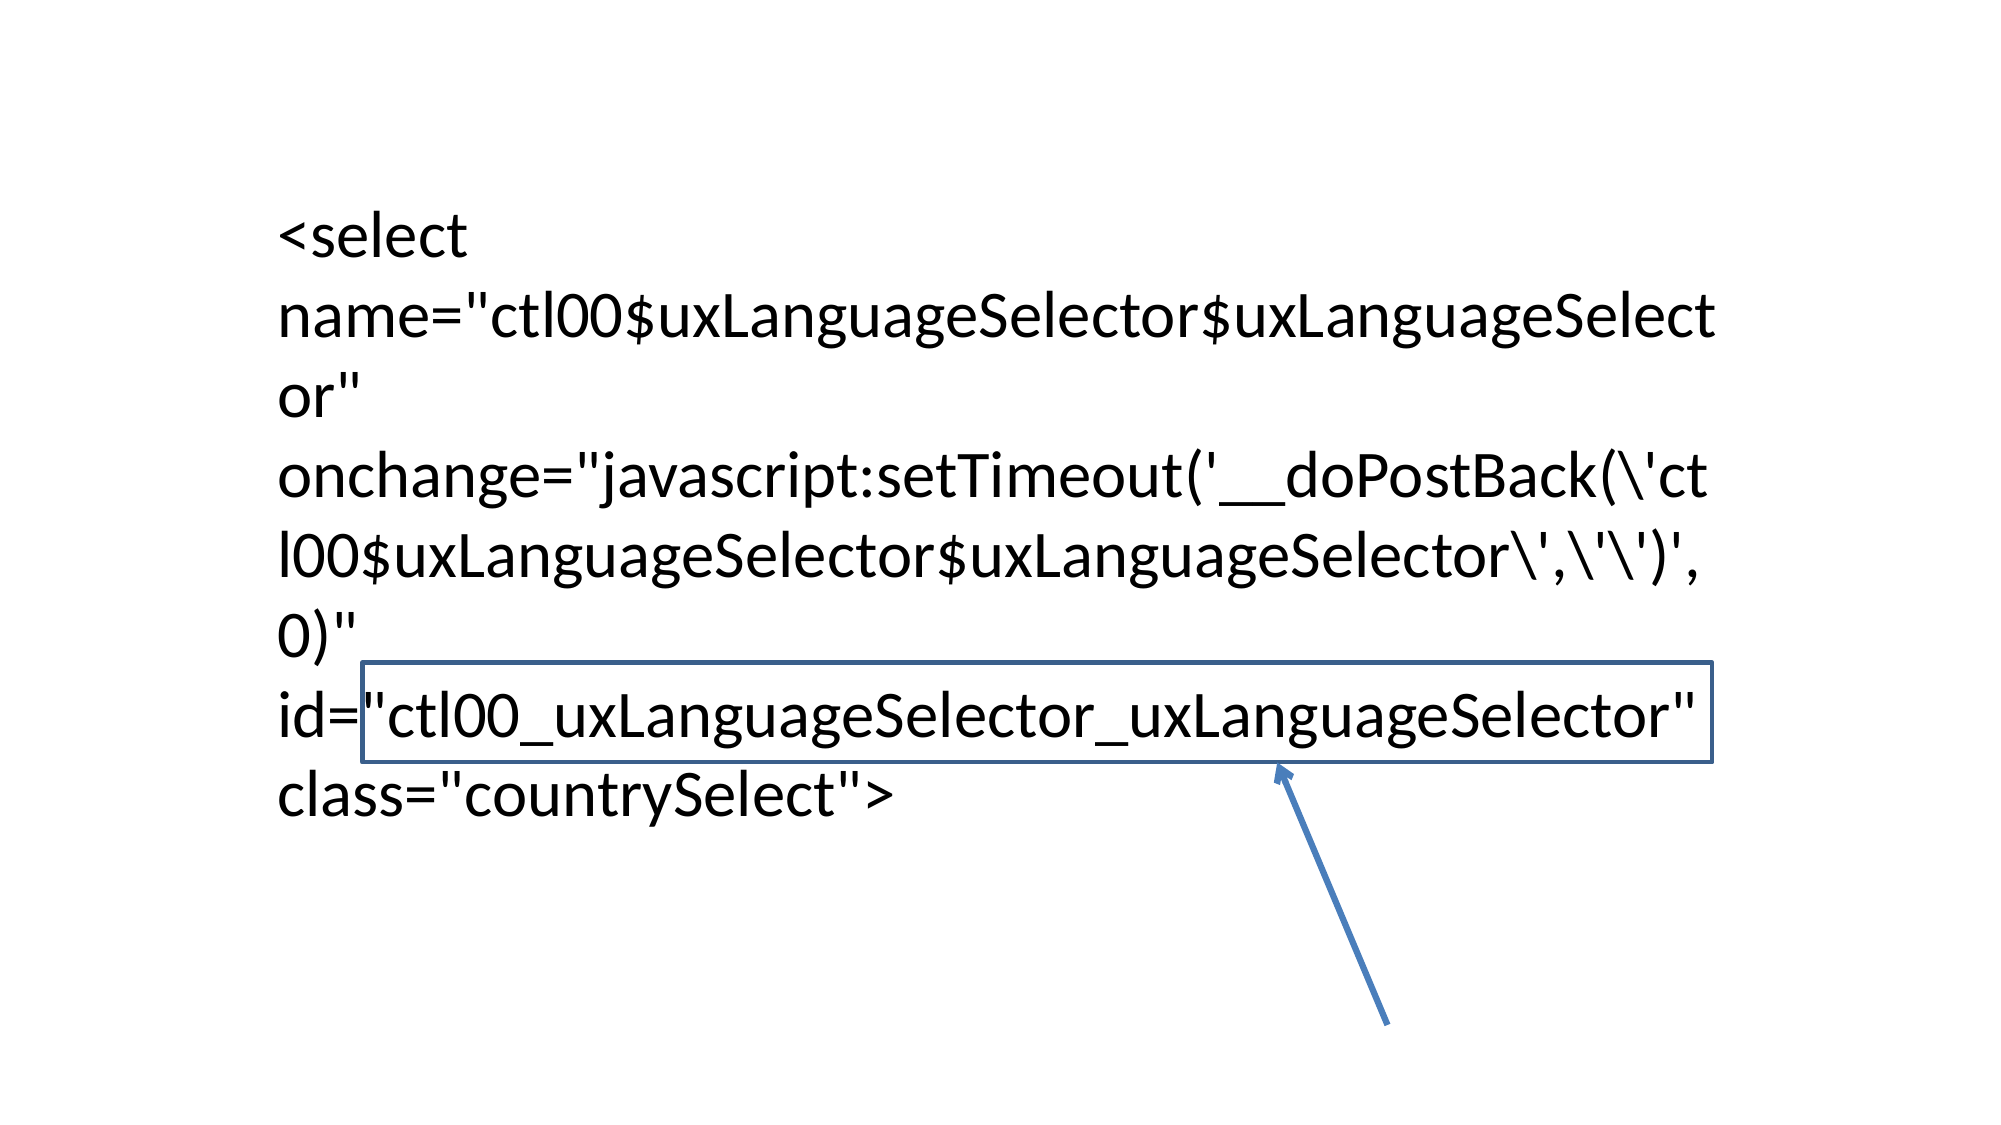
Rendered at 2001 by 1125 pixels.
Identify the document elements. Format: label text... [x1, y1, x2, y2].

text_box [1276, 762, 1388, 1026]
text_box <select name="ctl00$uxLanguageSelector$uxLanguageSelector" onchange="javascript:setTimeout('__doPostBack(\'ctl00$uxLanguageSelector$uxLanguageSelector\',\'\')', 0)" id="ctl00_uxLanguageSelector_uxLanguageSelector" class="countrySelect"> [262, 183, 1738, 838]
text_box [360, 660, 1714, 764]
